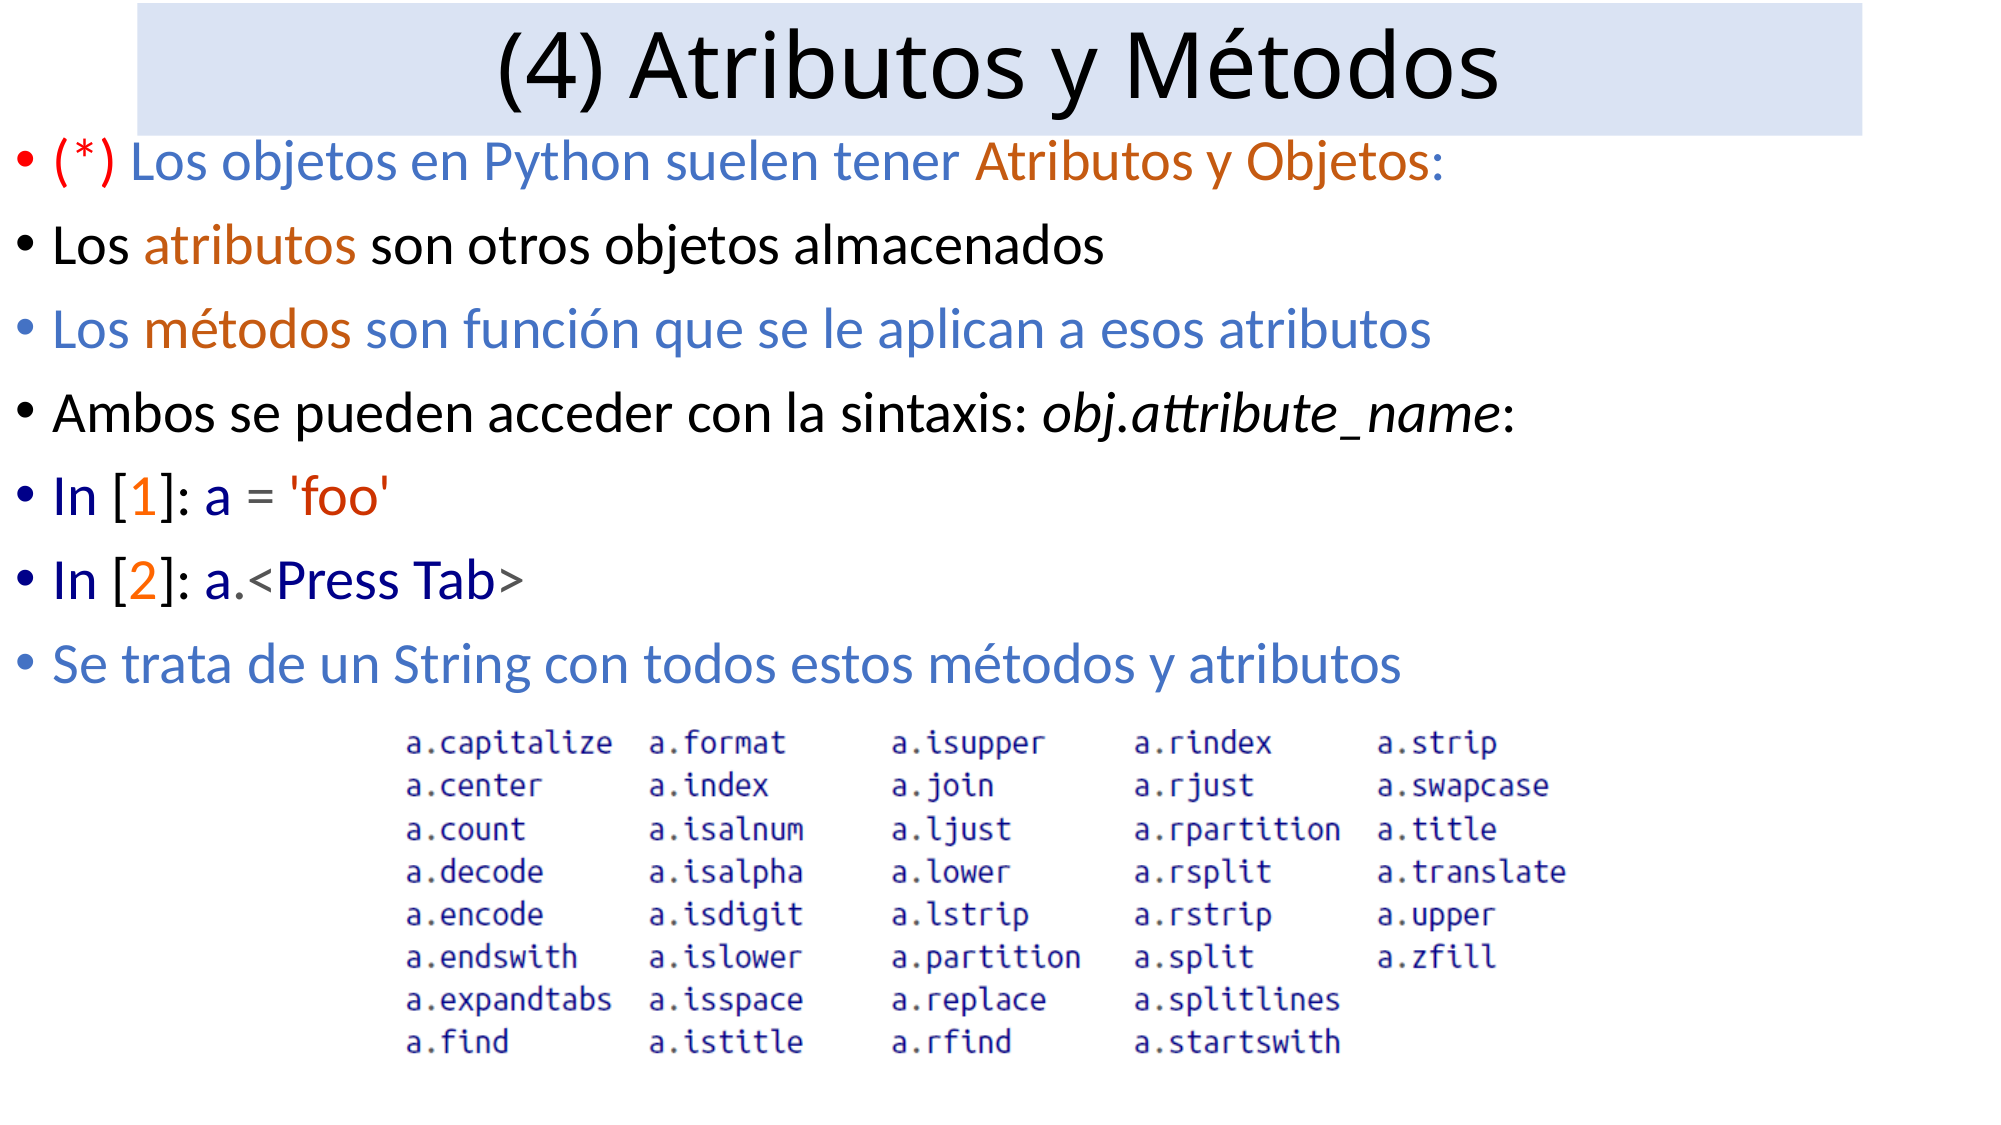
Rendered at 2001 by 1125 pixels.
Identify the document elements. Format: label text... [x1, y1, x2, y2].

picture [389, 729, 1571, 1089]
title (4) Atributos y Métodos [137, 3, 1863, 122]
list (*) Los objetos en Python suelen tener Atributos y Objetos: Los atributos son otros objetos almacenados Los métodos son función que se le aplican a esos atributos Ambos se pueden acceder con la sintaxis: obj.attribute_name: In [1]: a = 'foo' In [2]: a.<Press Tab> Se trata de un String con todos estos métodos y atributos [0, 122, 2000, 953]
